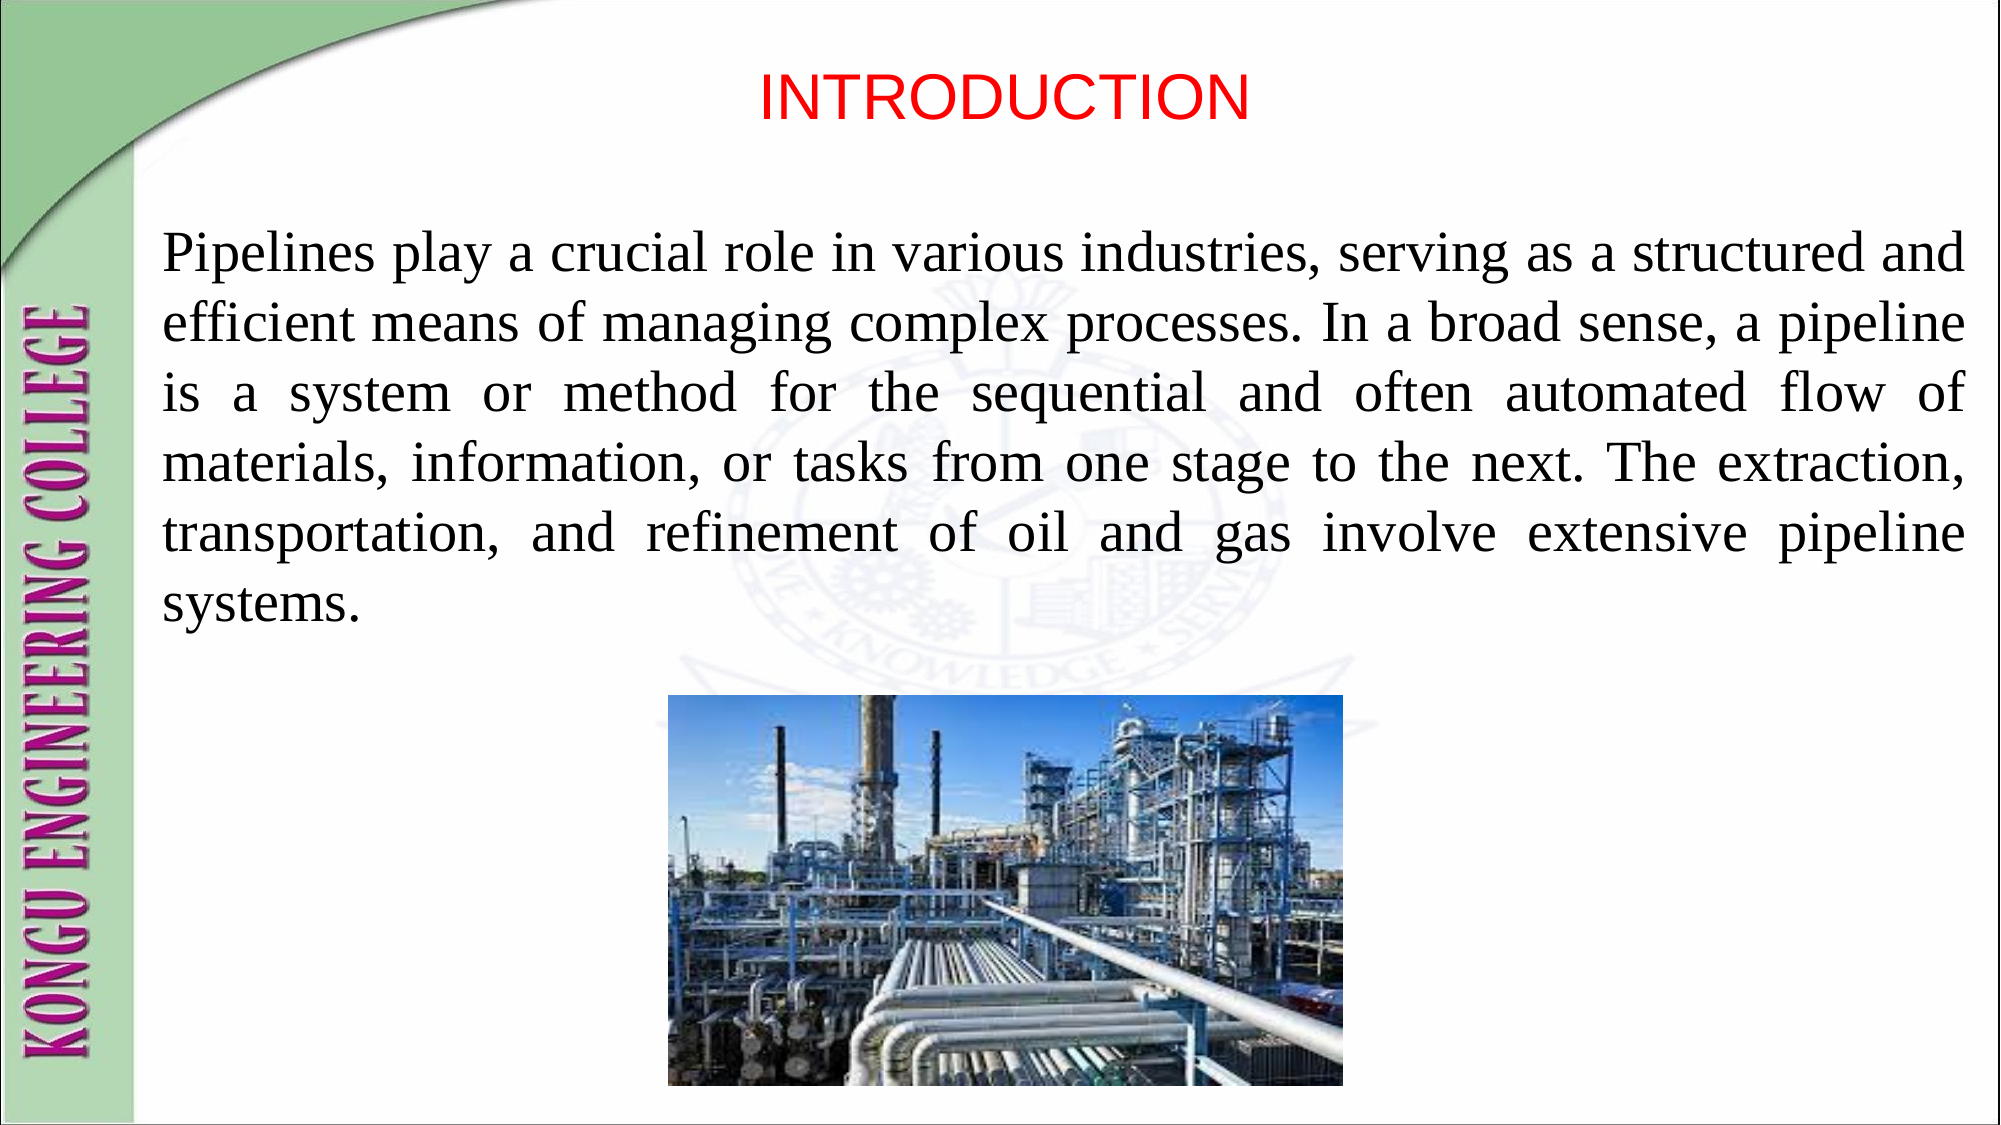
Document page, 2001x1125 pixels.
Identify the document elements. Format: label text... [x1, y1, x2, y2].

picture [0, 0, 2000, 1125]
text_box Pipelines play a crucial role in various industries, serving as a structured and efficient means of managing complex processes. In a broad sense, a pipeline is a system or method for the sequential and often automated flow of materials, information, or tasks from one stage to the next. The extraction, transportation, and refinement of oil and gas involve extensive pipeline systems. [147, 205, 1982, 641]
title INTRODUCTION [607, 55, 1404, 126]
